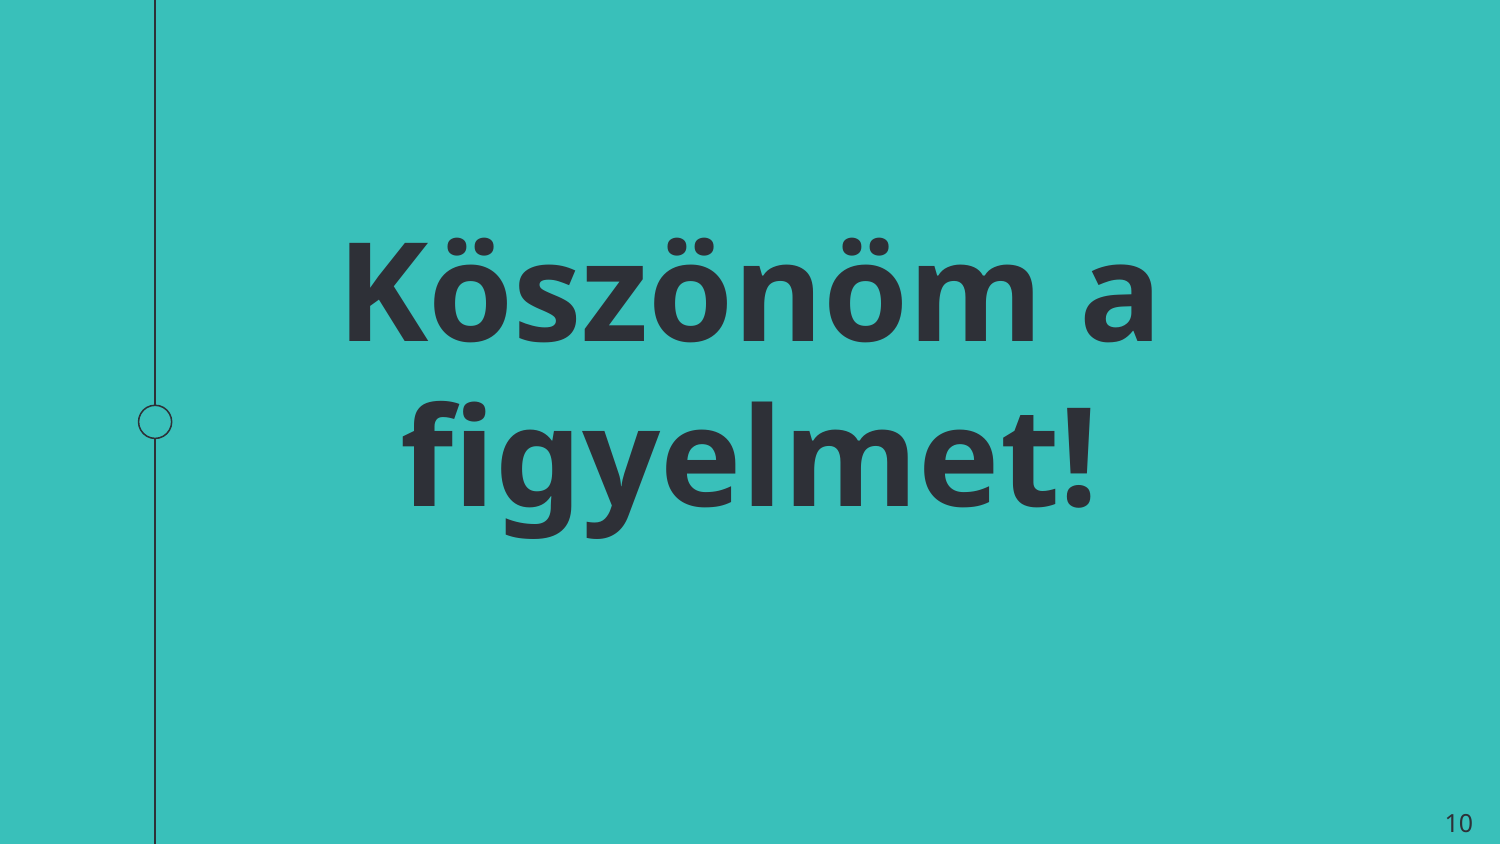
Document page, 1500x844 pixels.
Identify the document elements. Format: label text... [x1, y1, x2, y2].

title Köszönöm a figyelmet! [148, 358, 1352, 549]
slide_number 10 [1398, 792, 1489, 844]
